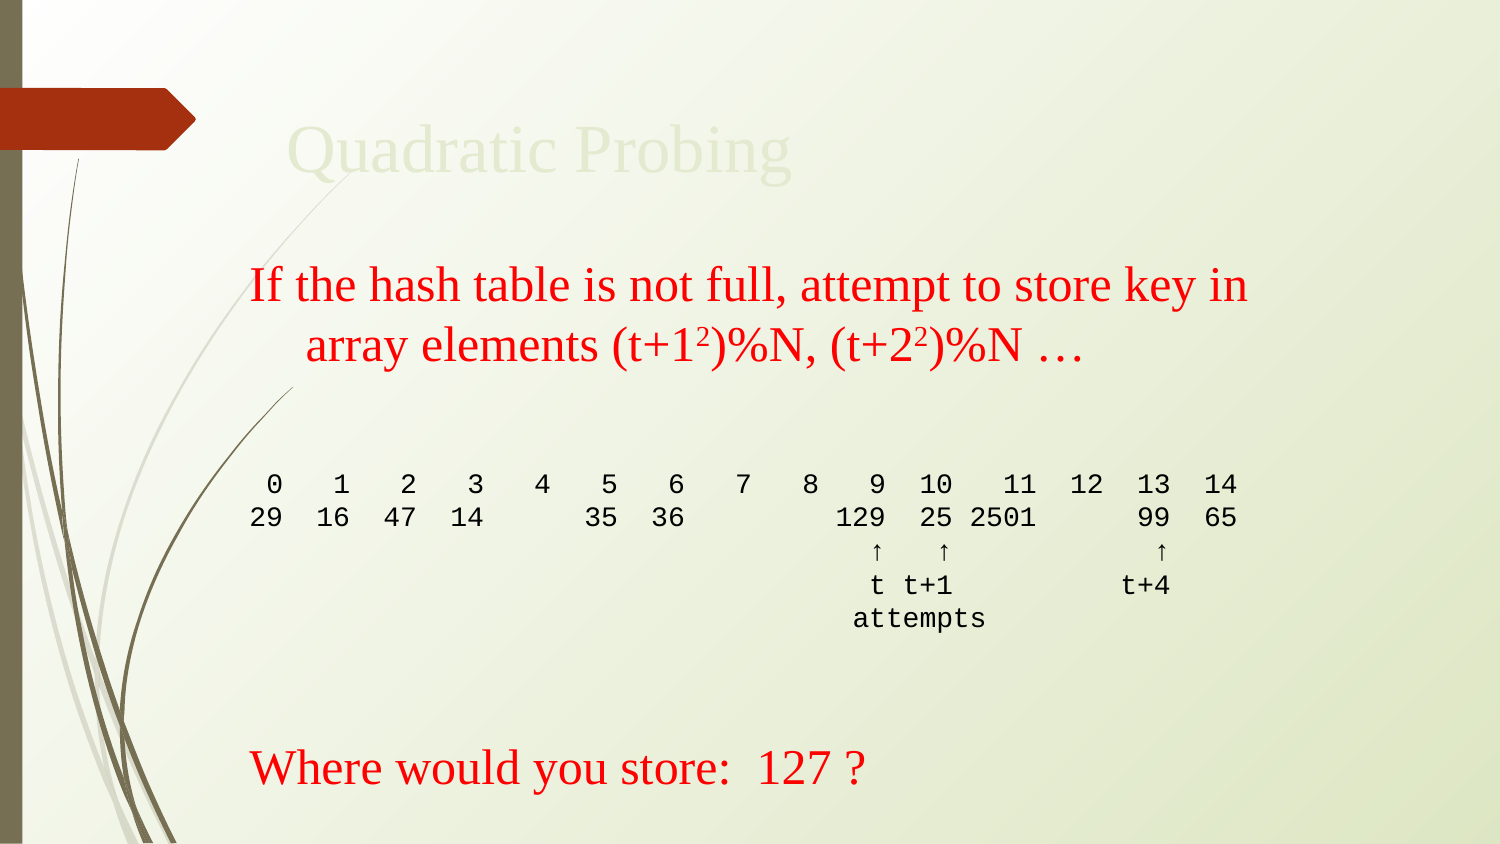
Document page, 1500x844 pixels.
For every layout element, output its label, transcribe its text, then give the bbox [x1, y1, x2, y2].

text_box If the hash table is not full, attempt to store key in array elements (t+12)%N, (t+22)%N … 0 1 2 3 4 5 6 7 8 9 10 11 12 13 14 29 16 47 14 35 36 129 25 2501 99 65 ↑ ↑ ↑ t t+1 t+4 attempts Where would you store: 127 ? [234, 243, 1275, 751]
text_box Quadratic Probing [271, 75, 1229, 216]
